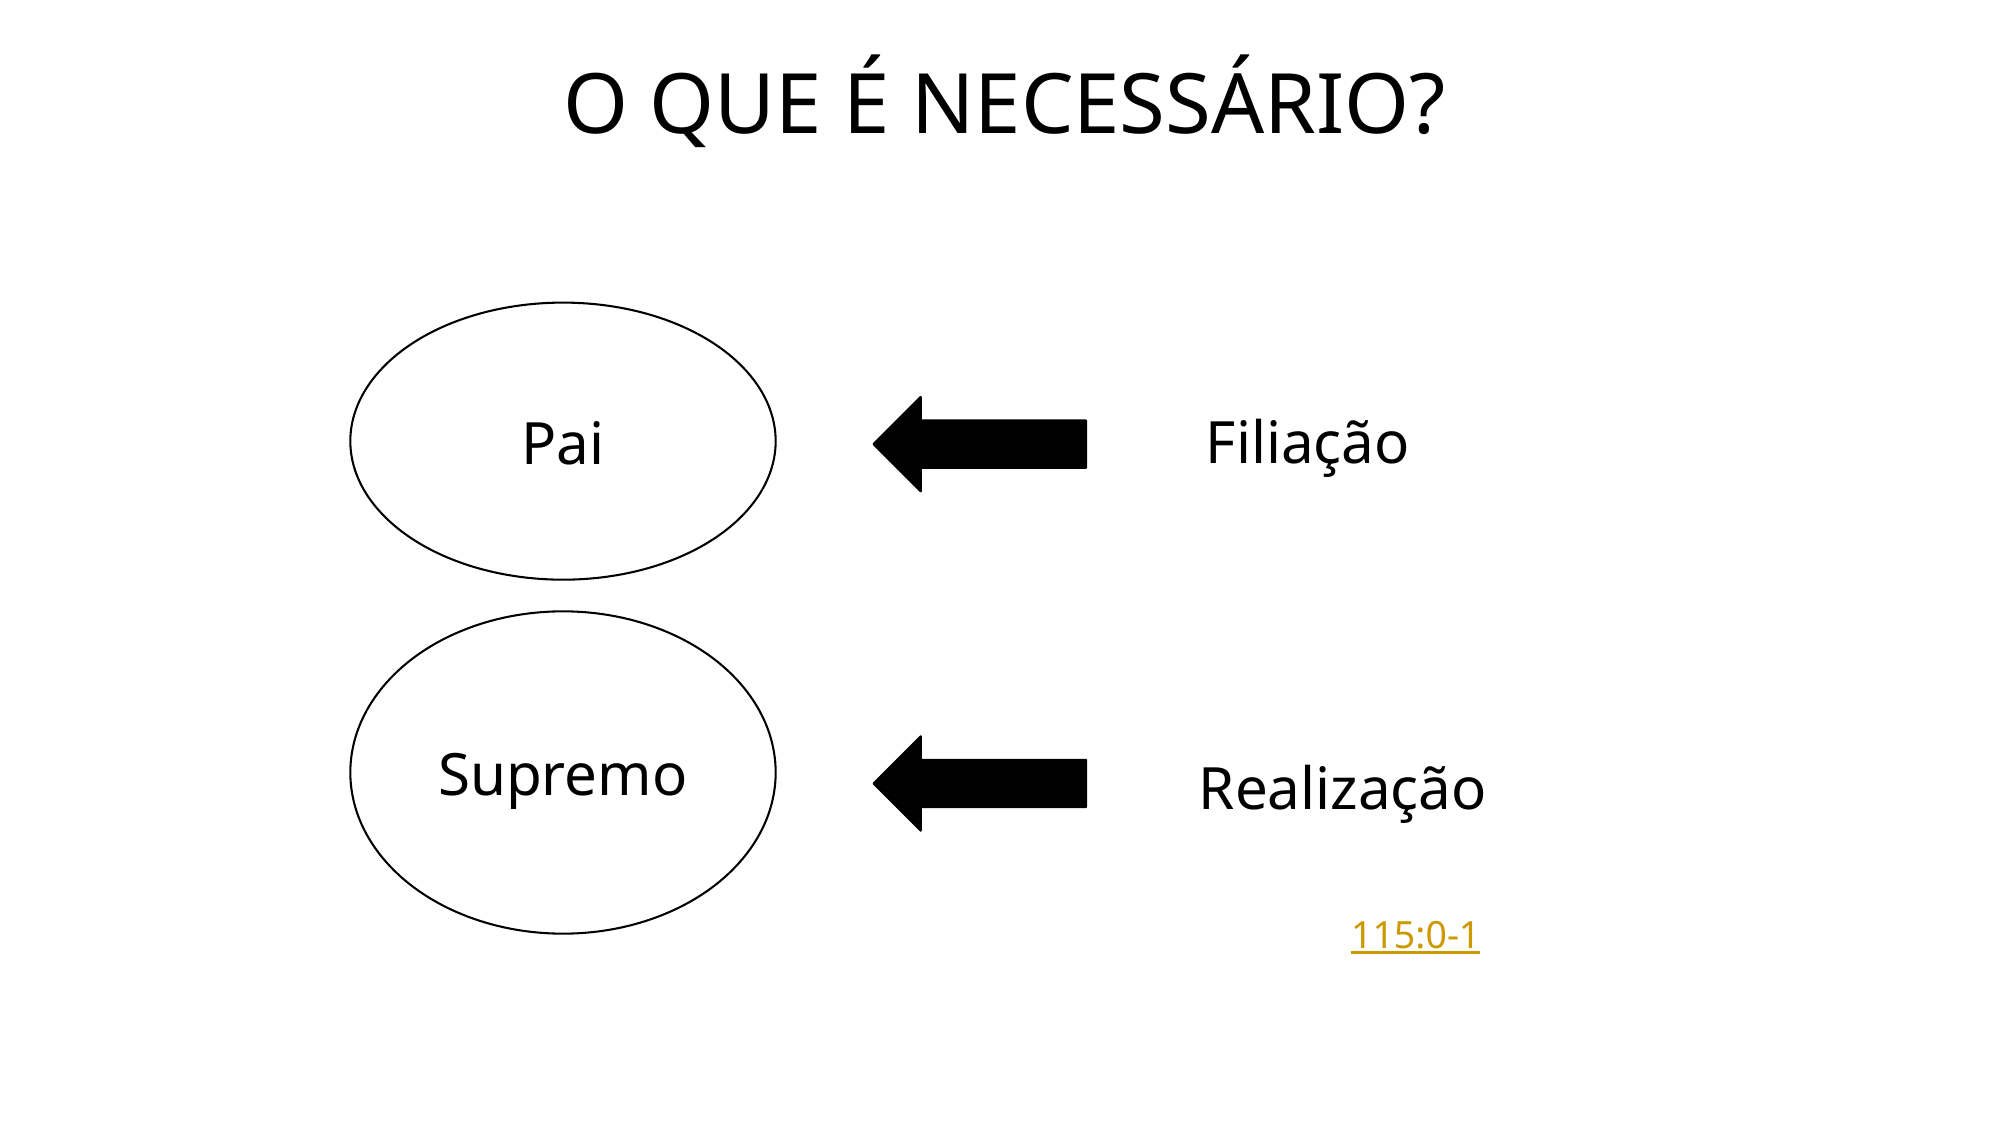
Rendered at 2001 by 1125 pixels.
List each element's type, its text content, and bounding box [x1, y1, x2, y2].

text_box Filiação [1191, 398, 1425, 483]
text_box Supremo [349, 610, 777, 935]
text_box Realização [1184, 744, 1502, 829]
text_box 115:0-1 [1336, 903, 1496, 970]
text_box [872, 735, 1088, 832]
text_box O que é necessário? [548, 53, 1624, 172]
text_box Pai [349, 301, 777, 581]
text_box [872, 395, 1088, 493]
